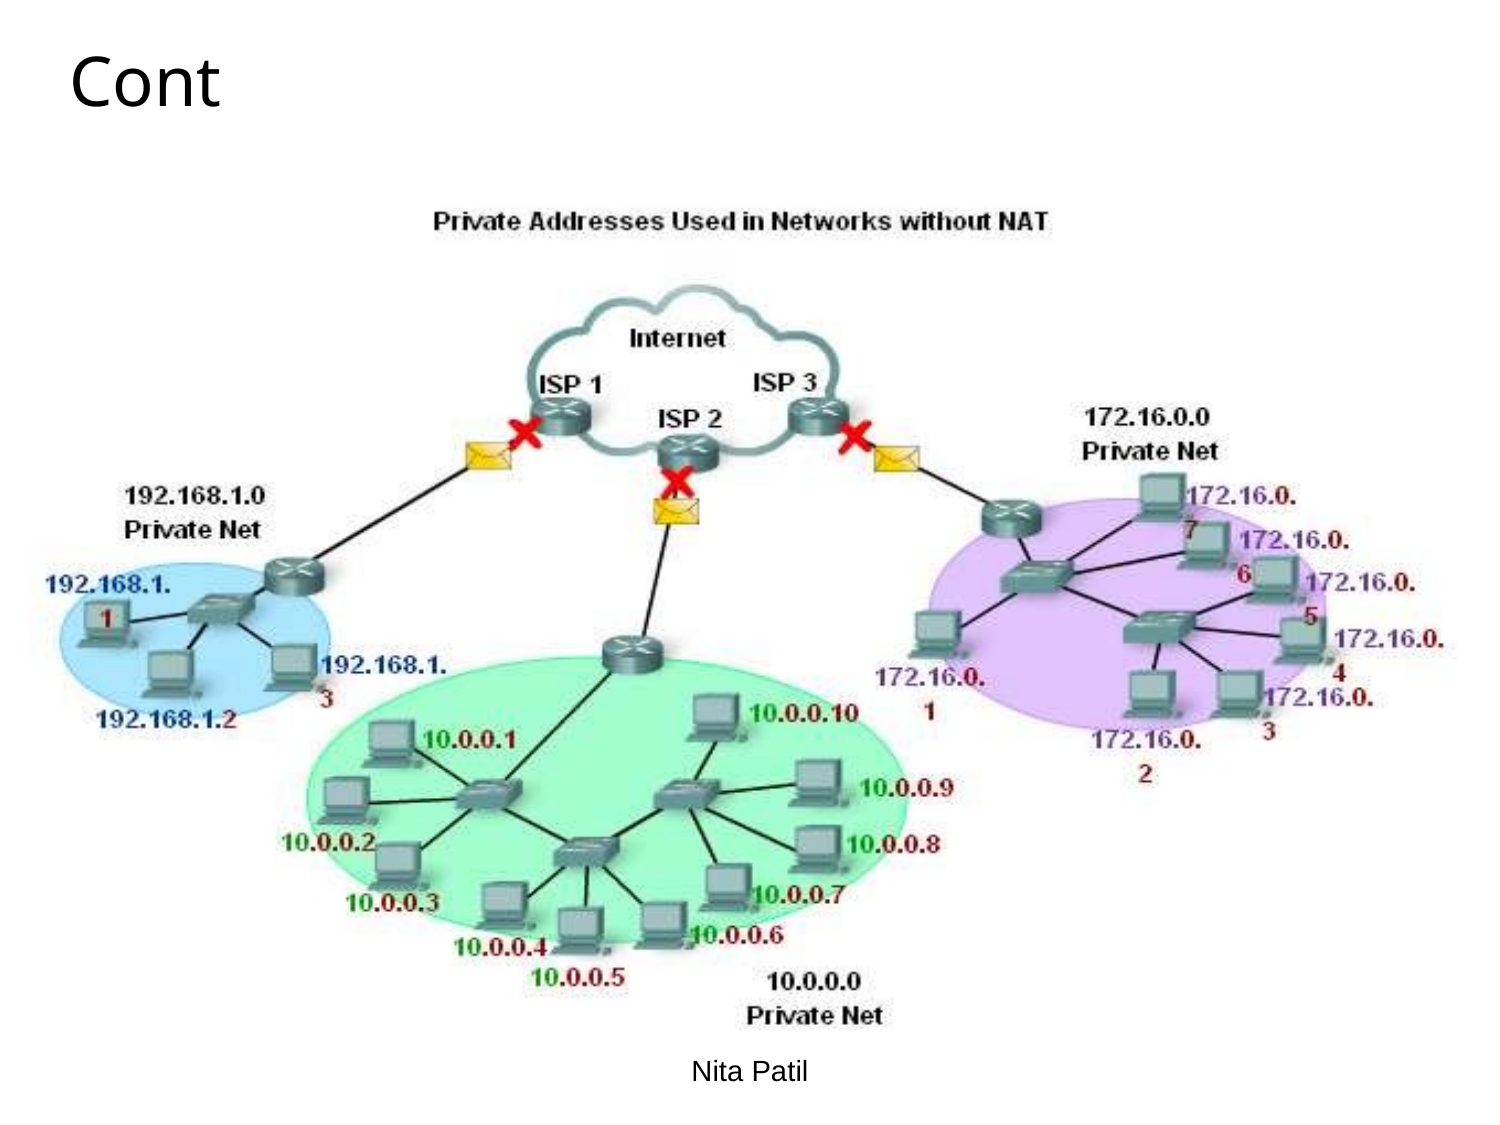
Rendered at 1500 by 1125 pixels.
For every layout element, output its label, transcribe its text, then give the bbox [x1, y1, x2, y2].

title Cont… [67, 23, 268, 160]
picture [29, 160, 1457, 1041]
text_box Nita Patil [512, 1041, 988, 1101]
